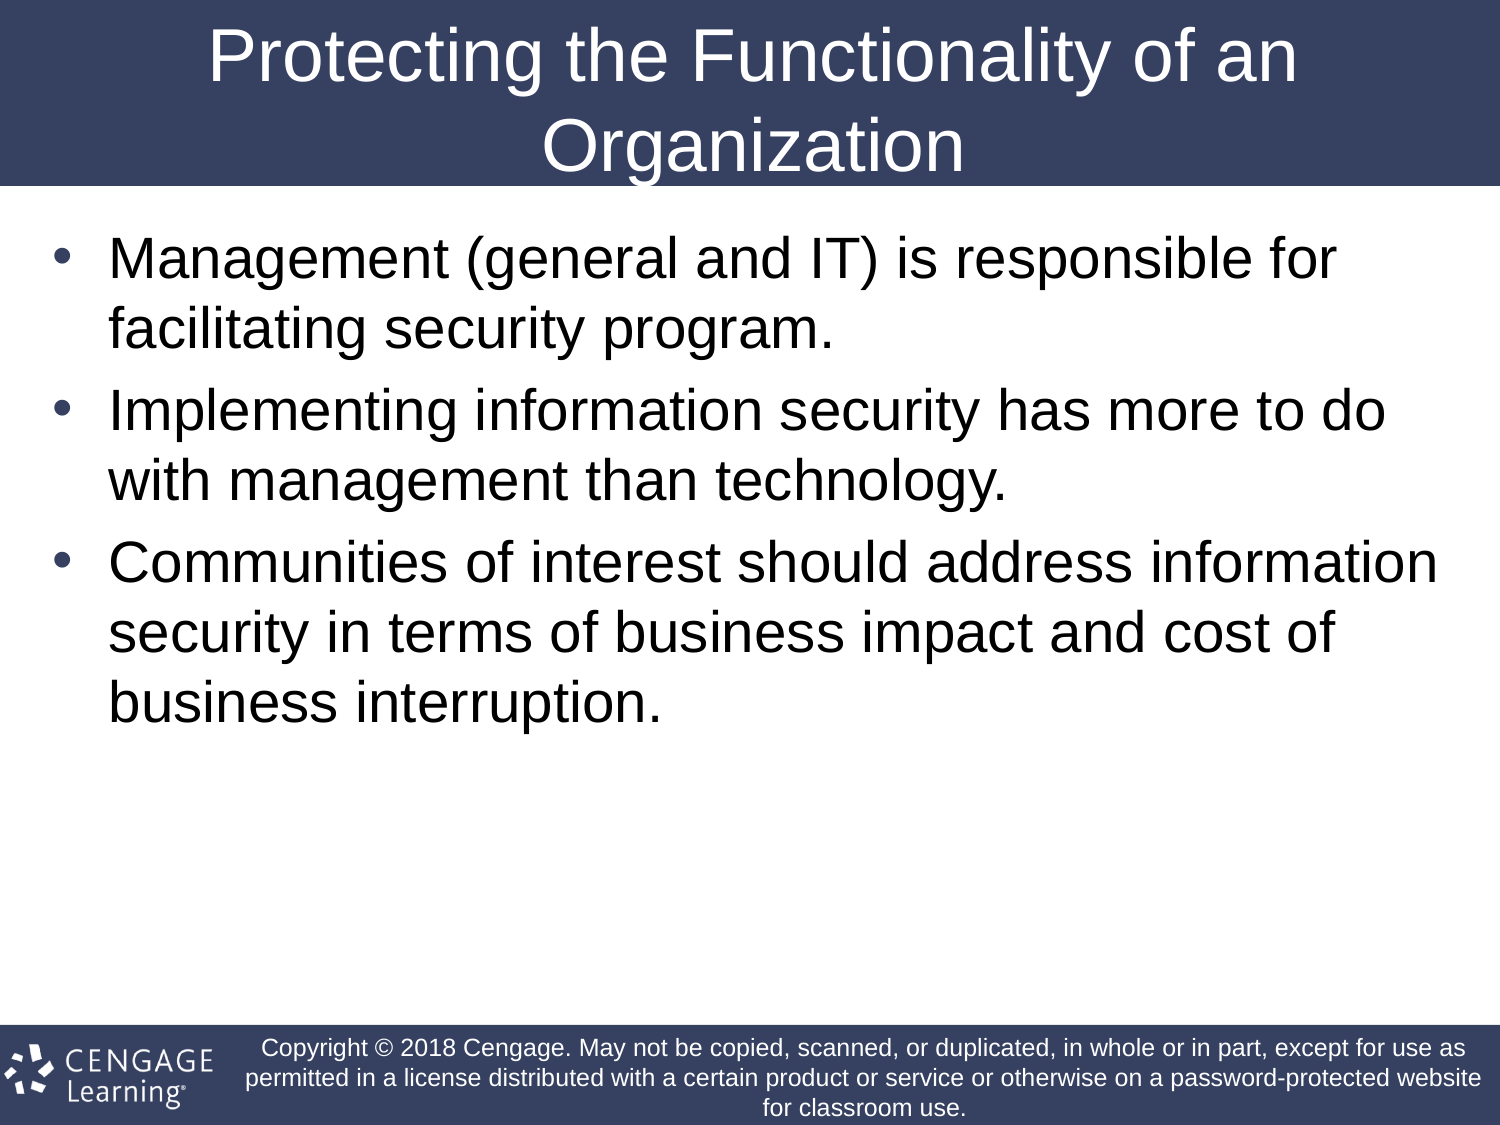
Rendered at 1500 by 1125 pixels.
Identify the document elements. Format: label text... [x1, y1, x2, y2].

picture [0, 1040, 216, 1113]
list Management (general and IT) is responsible for facilitating security program. Implementing information security has more to do with management than technology. Communities of interest should address information security in terms of business impact and cost of business interruption. [37, 212, 1475, 1005]
title Protecting the Functionality of an Organization [7, 4, 1500, 188]
